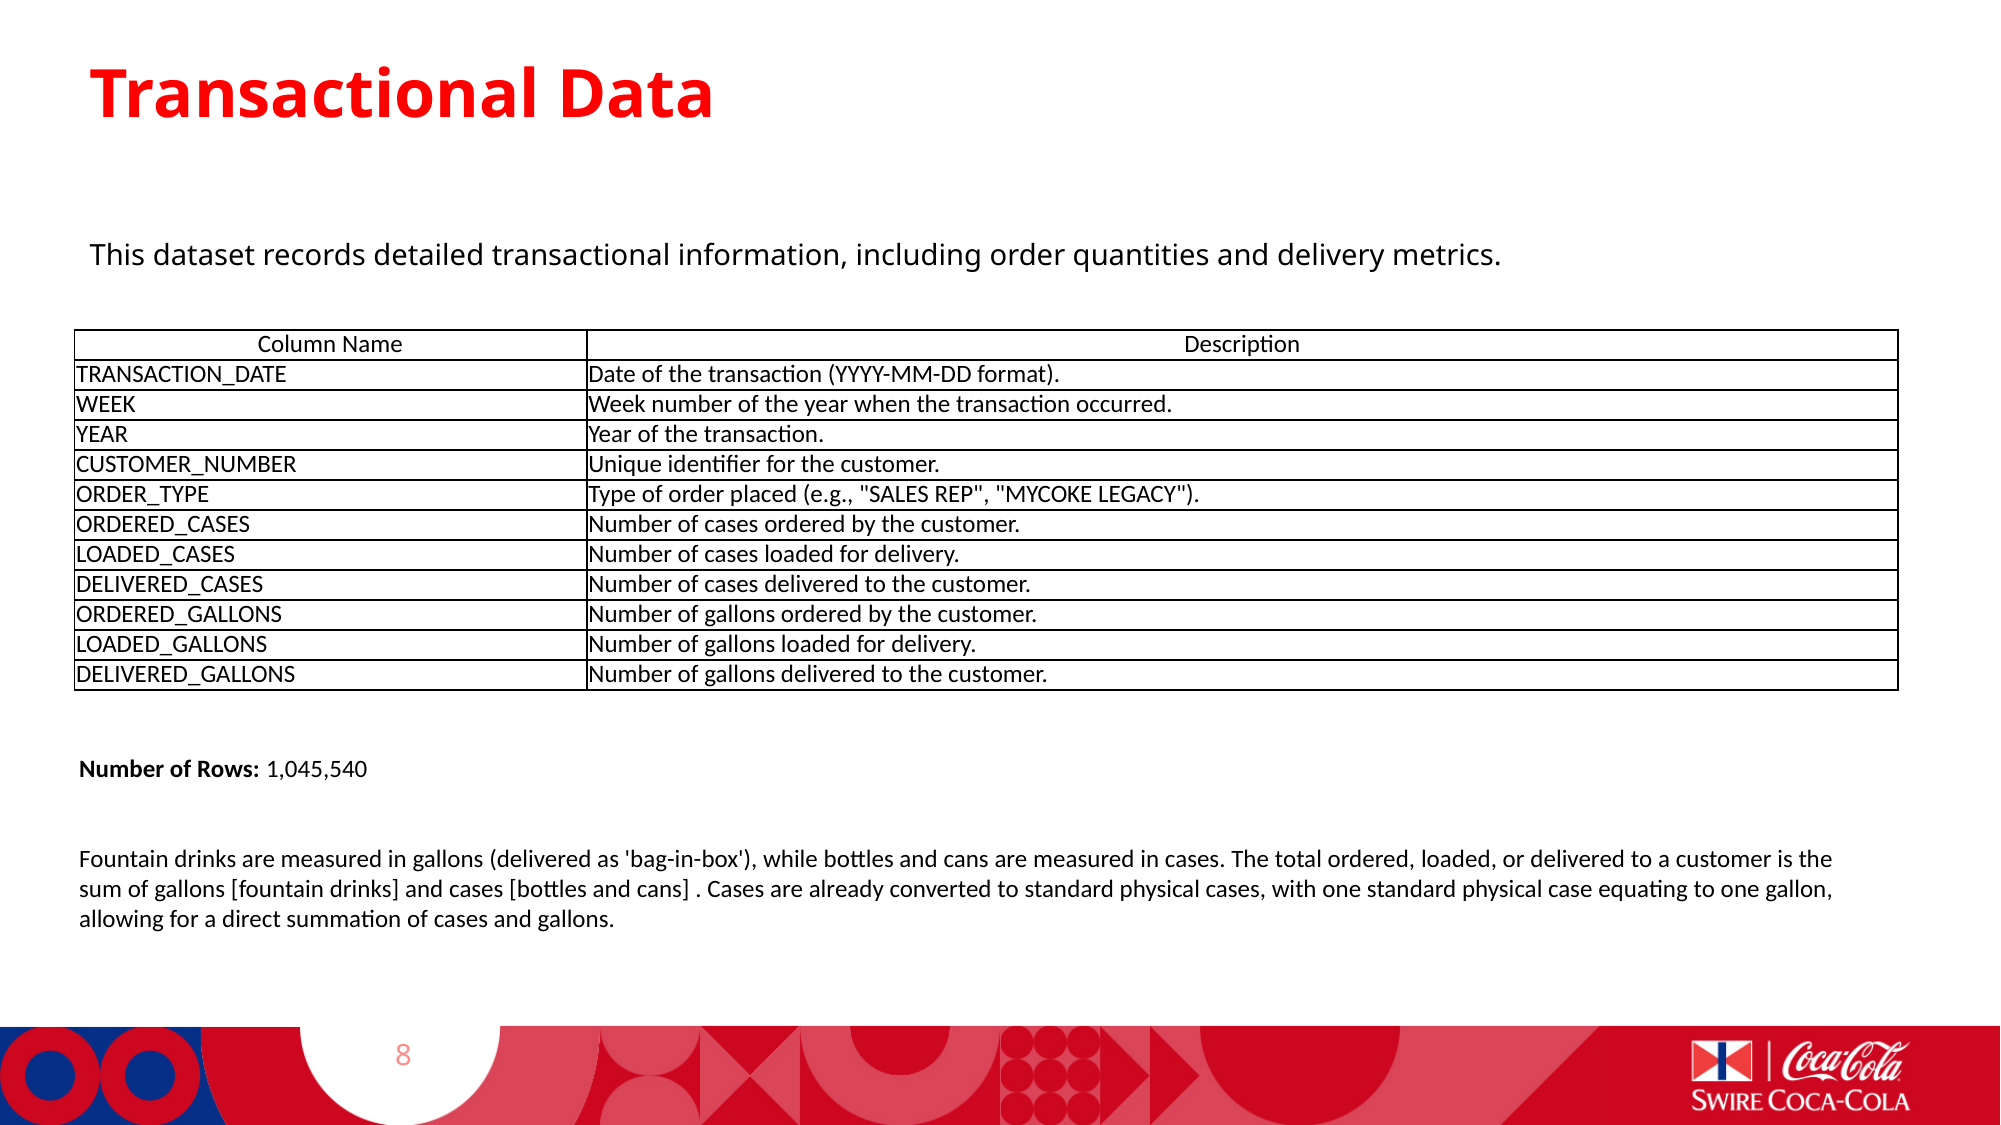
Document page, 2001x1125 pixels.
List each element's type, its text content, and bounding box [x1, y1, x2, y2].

table_cell CUSTOMER_NUMBER [75, 451, 586, 479]
table_cell Type of order placed (e.g., "SALES REP", "MYCOKE LEGACY"). [588, 481, 1897, 509]
table_cell Number of cases loaded for delivery. [588, 541, 1897, 569]
table_cell DELIVERED_GALLONS [75, 661, 586, 689]
table_cell WEEK [75, 391, 586, 419]
table_cell Number of gallons ordered by the customer. [588, 601, 1897, 629]
text_box Number of Rows: 1,045,540 Fountain drinks are measured in gallons (delivered as 'bag-in-box'), while bottles and cans are measured in cases. The total ordered, loaded, or delivered to a customer is the sum of gallons [fountain drinks] and cases [bottles and cans] . Cases are already converted to standard physical cases, with one standard physical case equating to one gallon, allowing for a direct summation of cases and gallons. [64, 745, 1899, 940]
table_cell Number of gallons loaded for delivery. [588, 631, 1897, 659]
picture [0, 0, 2000, 1125]
table_cell Unique identifier for the customer. [588, 451, 1897, 479]
table_cell Number of gallons delivered to the customer. [588, 661, 1897, 689]
table_cell Date of the transaction (YYYY-MM-DD format). [588, 361, 1897, 389]
table_cell ORDERED_CASES [75, 511, 586, 539]
table_header Column Name [75, 331, 586, 359]
table_cell YEAR [75, 421, 586, 449]
table_cell DELIVERED_CASES [75, 571, 586, 599]
table_cell LOADED_CASES [75, 541, 586, 569]
table_header Description [588, 331, 1897, 359]
table_cell ORDER_TYPE [75, 481, 586, 509]
slide_number 8 [178, 1026, 629, 1087]
list This dataset records detailed transactional information, including order quantities and delivery metrics. [74, 232, 1955, 479]
table_cell Year of the transaction. [588, 421, 1897, 449]
table_cell Week number of the year when the transaction occurred. [588, 391, 1897, 419]
table_cell TRANSACTION_DATE [75, 361, 586, 389]
table_cell ORDERED_GALLONS [75, 601, 586, 629]
title Transactional Data [74, 52, 1800, 162]
table_cell Number of cases ordered by the customer. [588, 511, 1897, 539]
table_cell Number of cases delivered to the customer. [588, 571, 1897, 599]
table_cell LOADED_GALLONS [75, 631, 586, 659]
